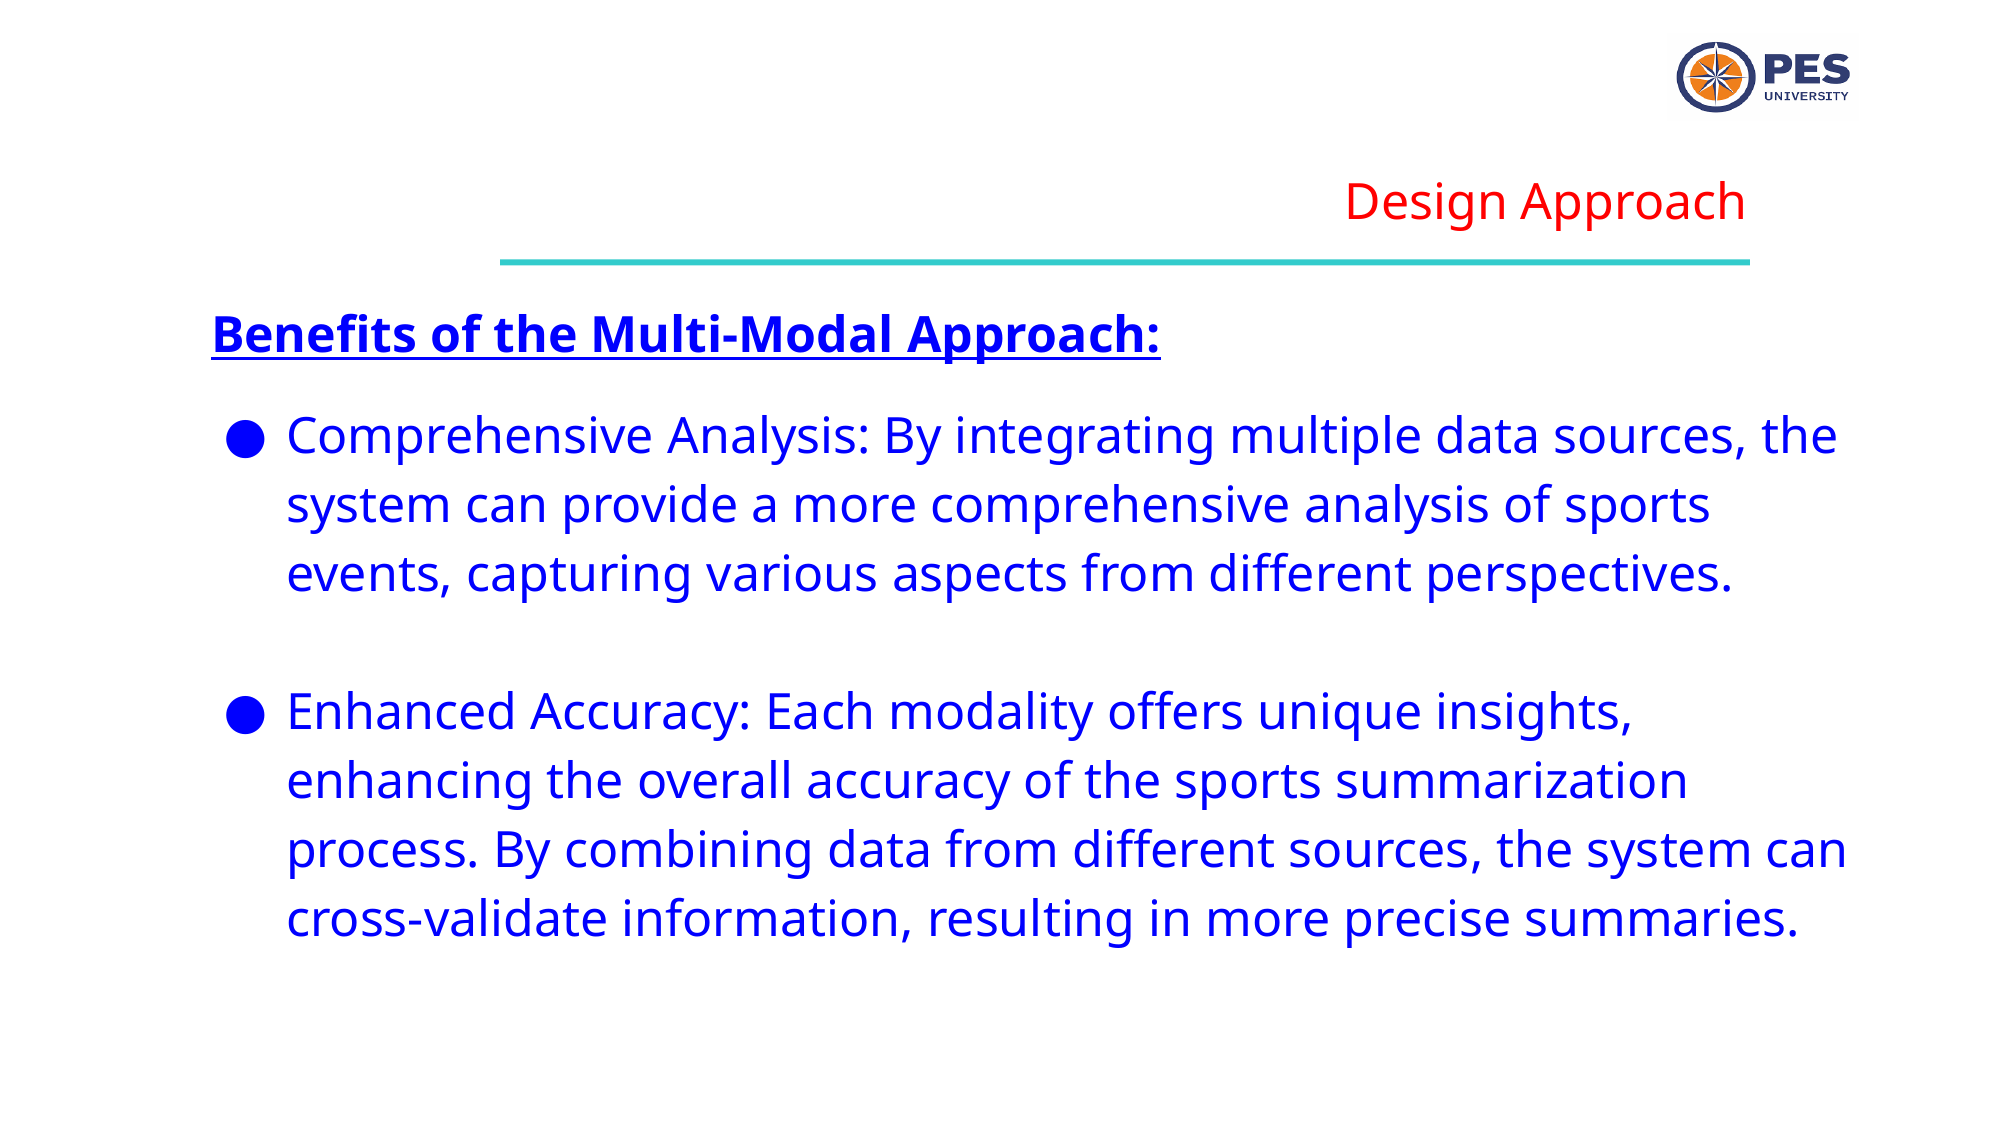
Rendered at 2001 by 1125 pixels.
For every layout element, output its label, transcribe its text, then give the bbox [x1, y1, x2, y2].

text_box Benefits of the Multi-Modal Approach: Comprehensive Analysis: By integrating multiple data sources, the system can provide a more comprehensive analysis of sports events, capturing various aspects from different perspectives. Enhanced Accuracy: Each modality offers unique insights, enhancing the overall accuracy of the sports summarization process. By combining data from different sources, the system can cross-validate information, resulting in more precise summaries. [195, 286, 1907, 978]
picture [1667, 33, 1859, 121]
text_box [500, 259, 1750, 266]
text_box Design Approach [474, 162, 1763, 238]
